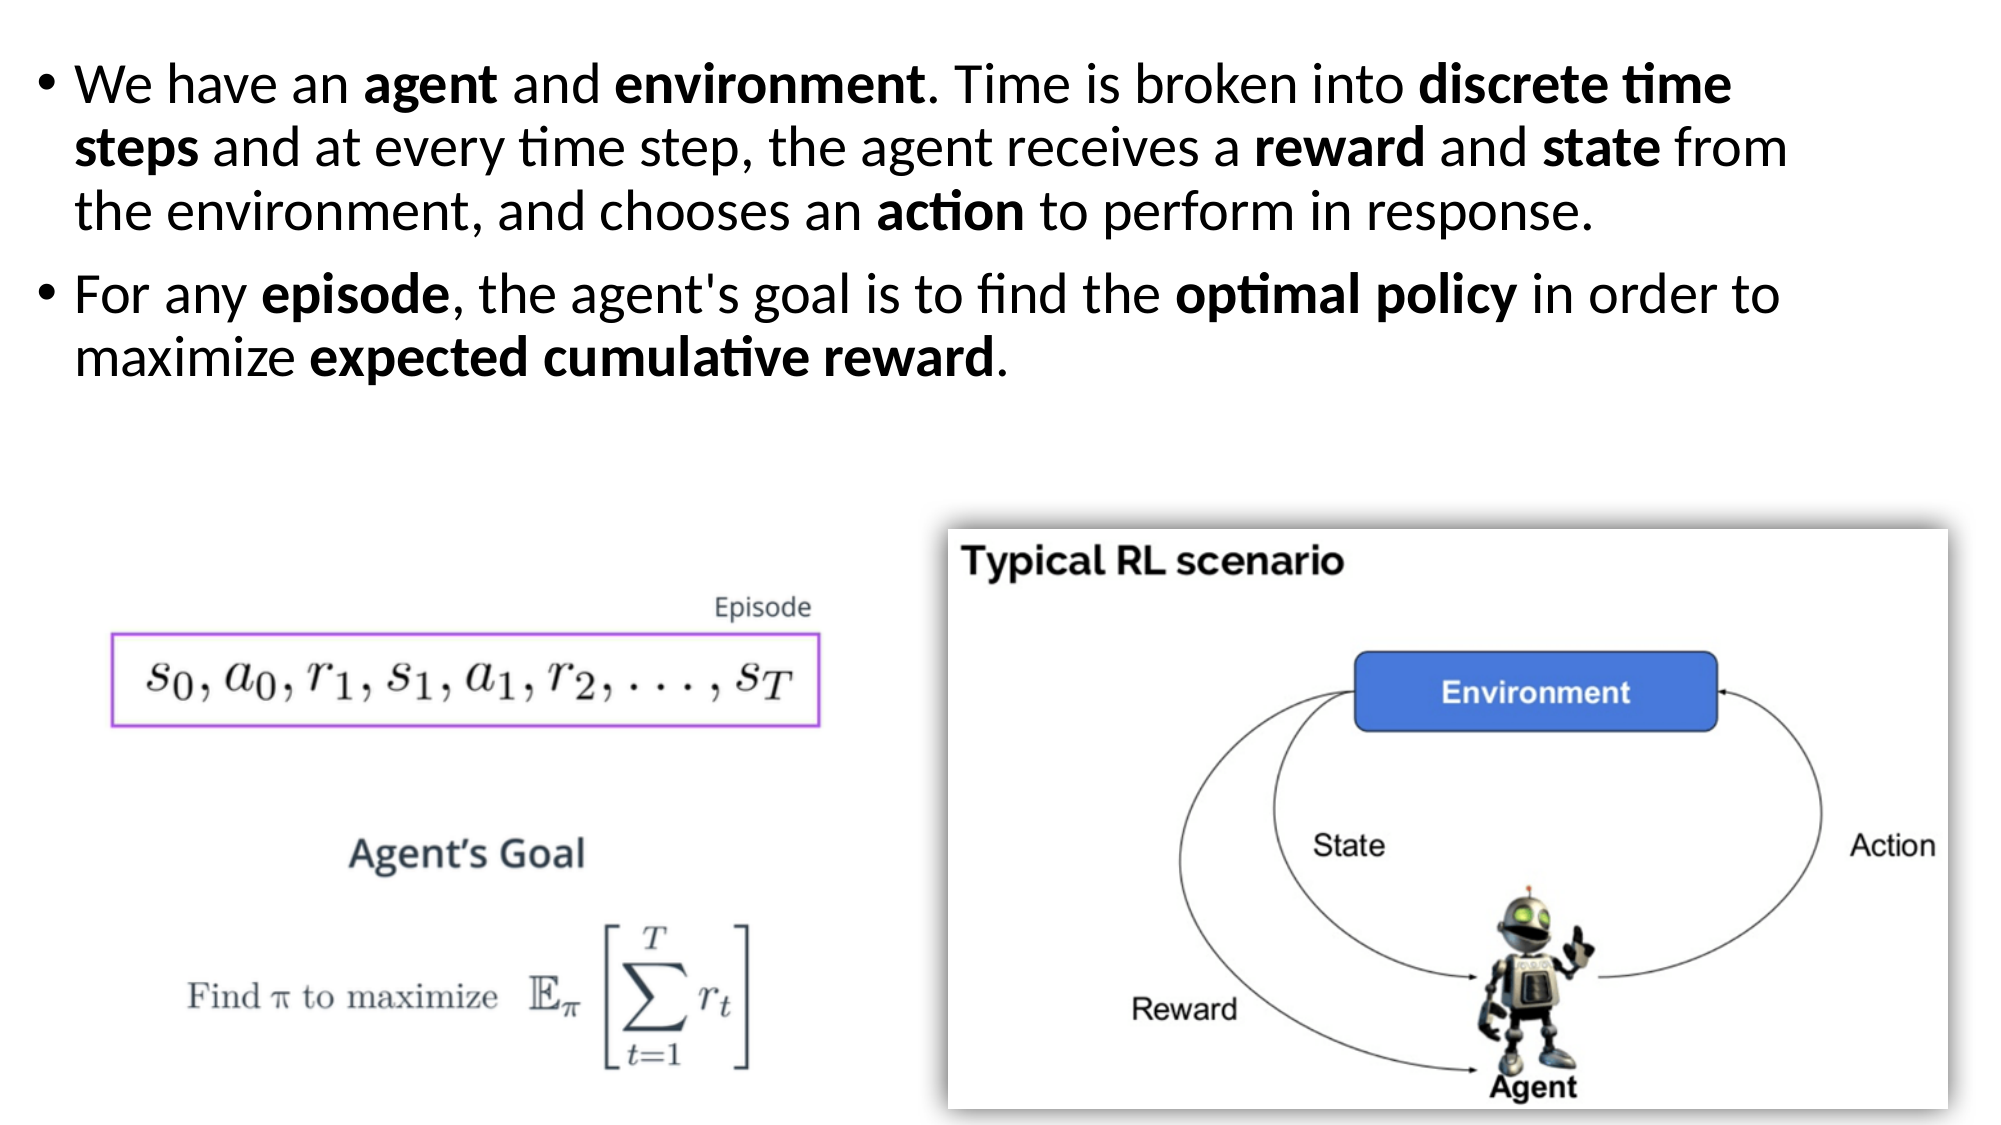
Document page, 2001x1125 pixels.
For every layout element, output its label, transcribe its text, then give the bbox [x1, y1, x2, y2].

picture [39, 575, 877, 1095]
list We have an agent and environment. Time is broken into discrete time steps and at every time step, the agent receives a reward and state from the environment, and chooses an action to perform in response. For any episode, the agent's goal is to find the optimal policy in order to maximize expected cumulative reward. [21, 46, 1852, 467]
picture [948, 529, 1949, 1109]
